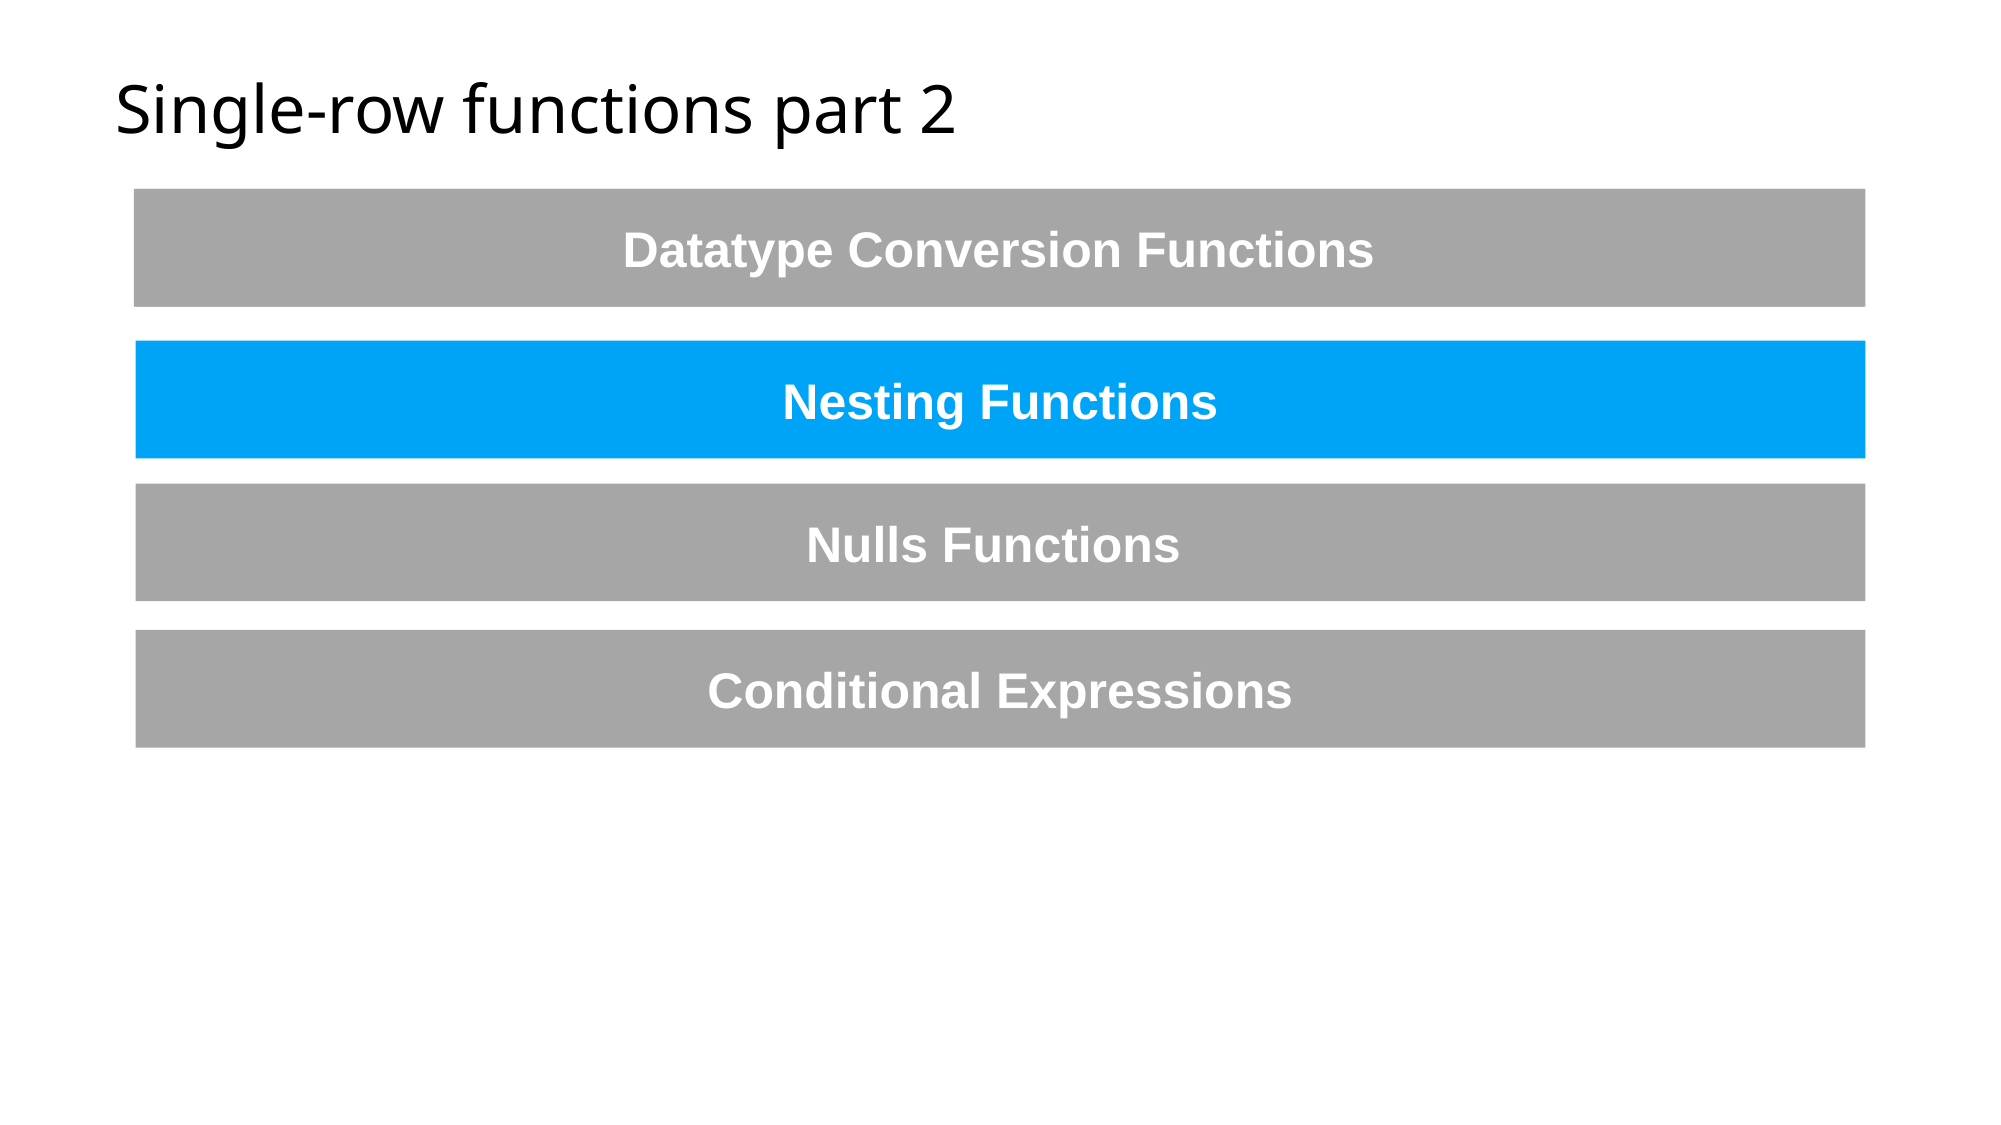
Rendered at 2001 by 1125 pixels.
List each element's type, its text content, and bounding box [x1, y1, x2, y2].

text_box Datatype Conversion Functions [133, 188, 1865, 308]
text_box Conditional Expressions [135, 629, 1866, 749]
text_box Nulls Functions [135, 483, 1866, 602]
text_box Single-row functions part 2 [100, 59, 1910, 155]
text_box Nesting Functions [135, 340, 1866, 459]
